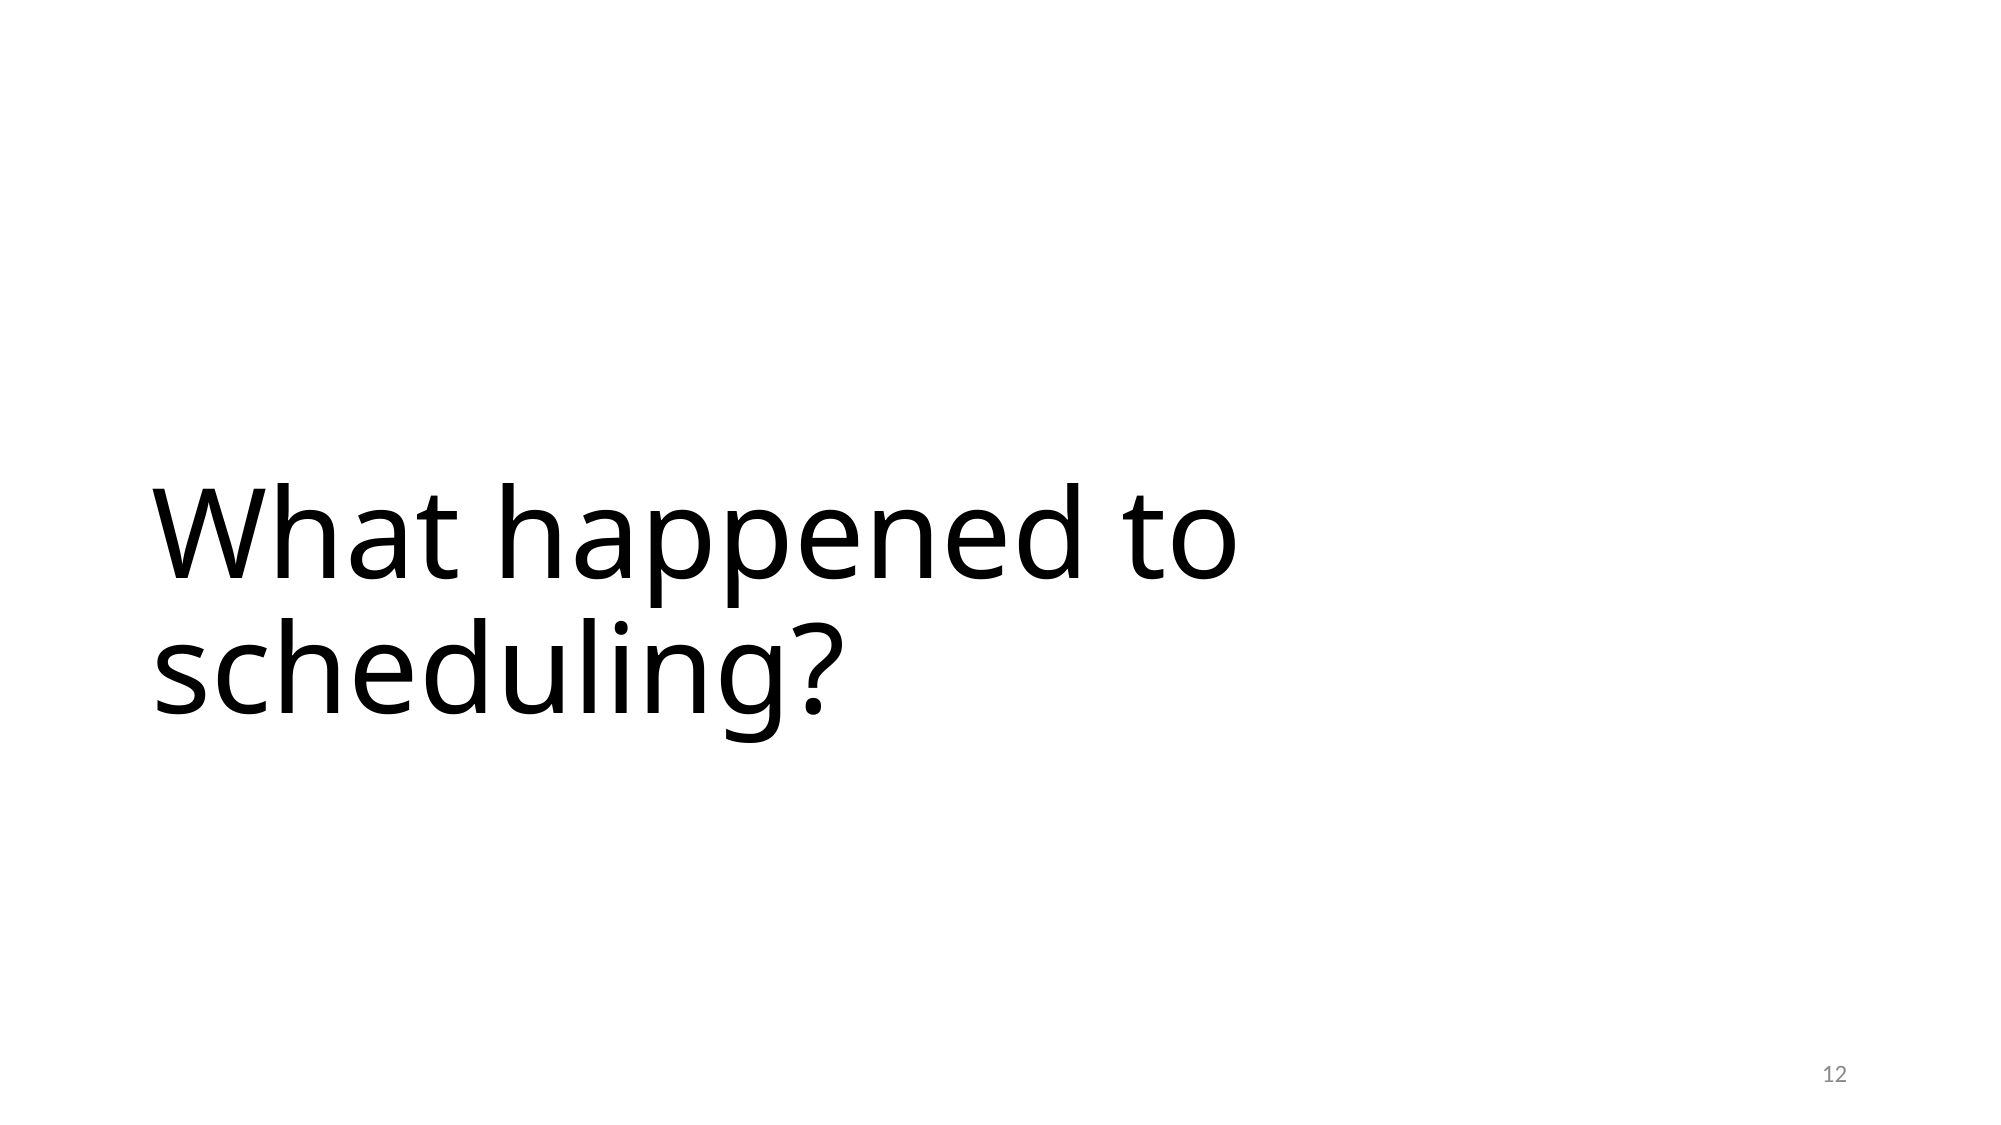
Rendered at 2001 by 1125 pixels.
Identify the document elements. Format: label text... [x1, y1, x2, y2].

title What happened to scheduling? [136, 280, 1862, 749]
slide_number 12 [1412, 1042, 1863, 1103]
